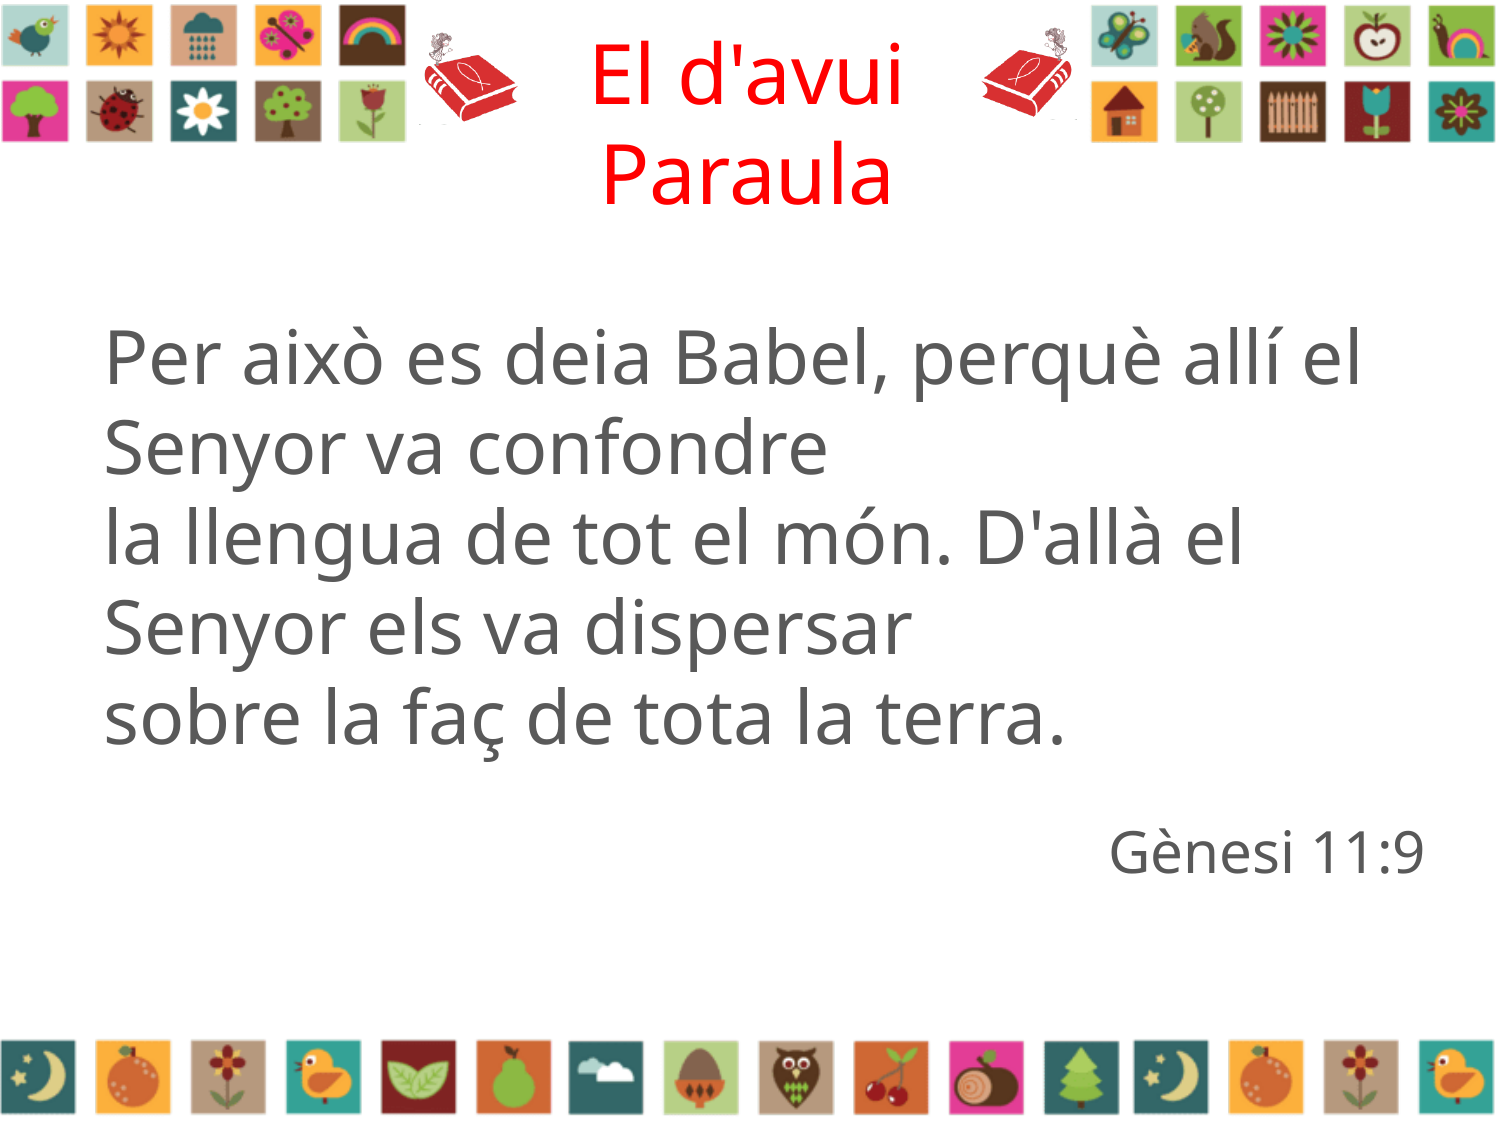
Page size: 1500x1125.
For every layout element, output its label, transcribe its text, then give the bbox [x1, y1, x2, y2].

picture [950, 3, 1500, 150]
text_box Per això es deia Babel, perquè allí el Senyor va confondre la llengua de tot el món. D'allà el Senyor els va dispersar sobre la faç de tota la terra. [88, 302, 1459, 768]
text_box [0, 1028, 1500, 1118]
picture [0, 3, 550, 150]
text_box Gènesi 11:9 [808, 807, 1441, 893]
text_box El d'avui Paraula [414, 13, 1080, 229]
